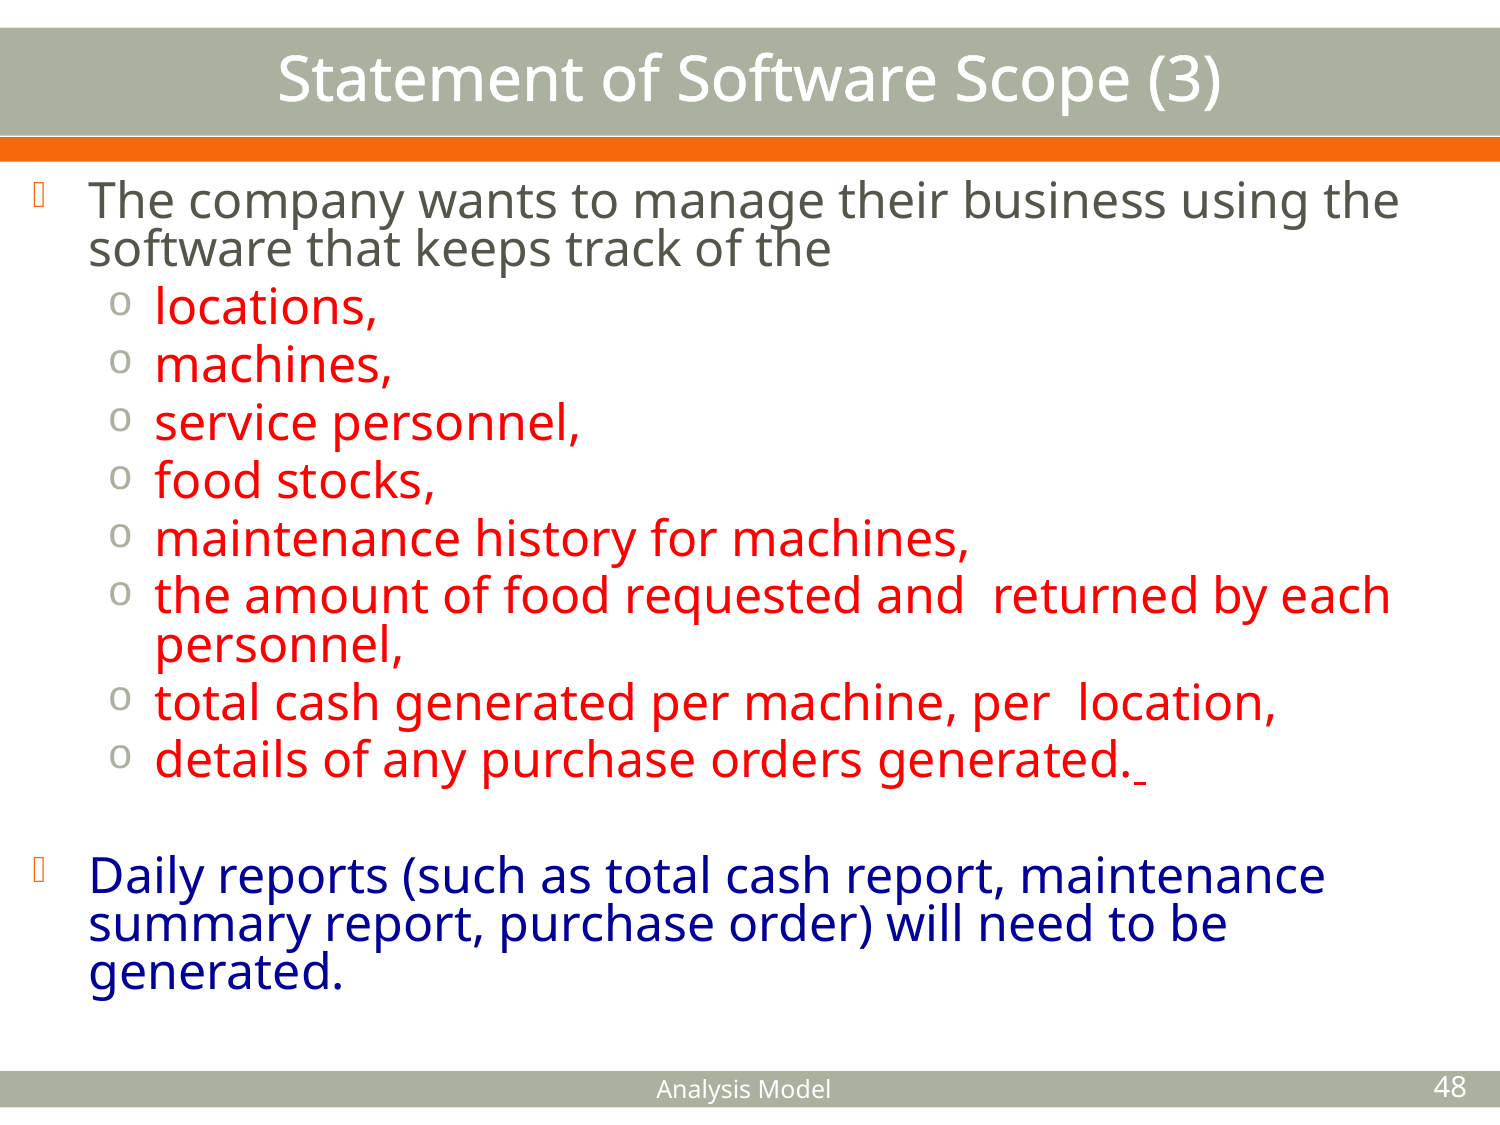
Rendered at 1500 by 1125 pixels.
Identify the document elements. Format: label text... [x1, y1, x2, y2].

footer Analysis Model [348, 1058, 1140, 1119]
slide_number 48 [1222, 1058, 1483, 1119]
title Statement of Software Scope (3) [0, 29, 1500, 123]
list The company wants to manage their business using the software that keeps track of the locations, machines, service personnel, food stocks, maintenance history for machines, the amount of food requested and returned by each personnel, total cash generated per machine, per location, details of any purchase orders generated. Daily reports (such as total cash report, maintenance summary report, purchase order) will need to be generated. [17, 172, 1483, 1059]
